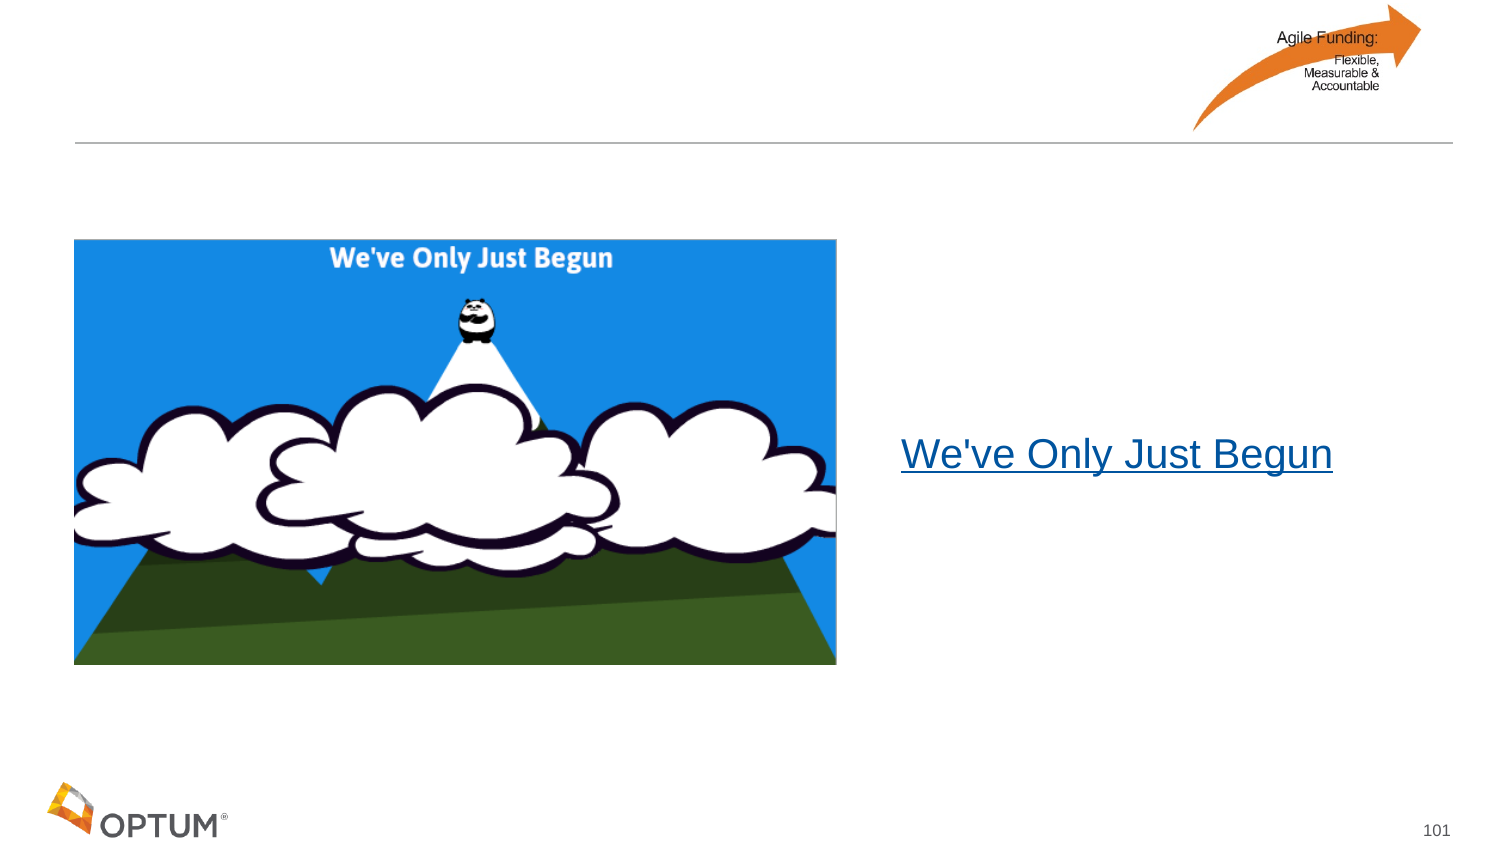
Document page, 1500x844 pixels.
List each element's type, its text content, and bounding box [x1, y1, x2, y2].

text_box [1185, 7, 1439, 136]
picture [1191, 3, 1422, 7]
slide_number 101 [1387, 814, 1451, 844]
text_box We've Only Just Begun [886, 419, 1450, 484]
picture [73, 239, 837, 665]
picture [41, 779, 233, 840]
